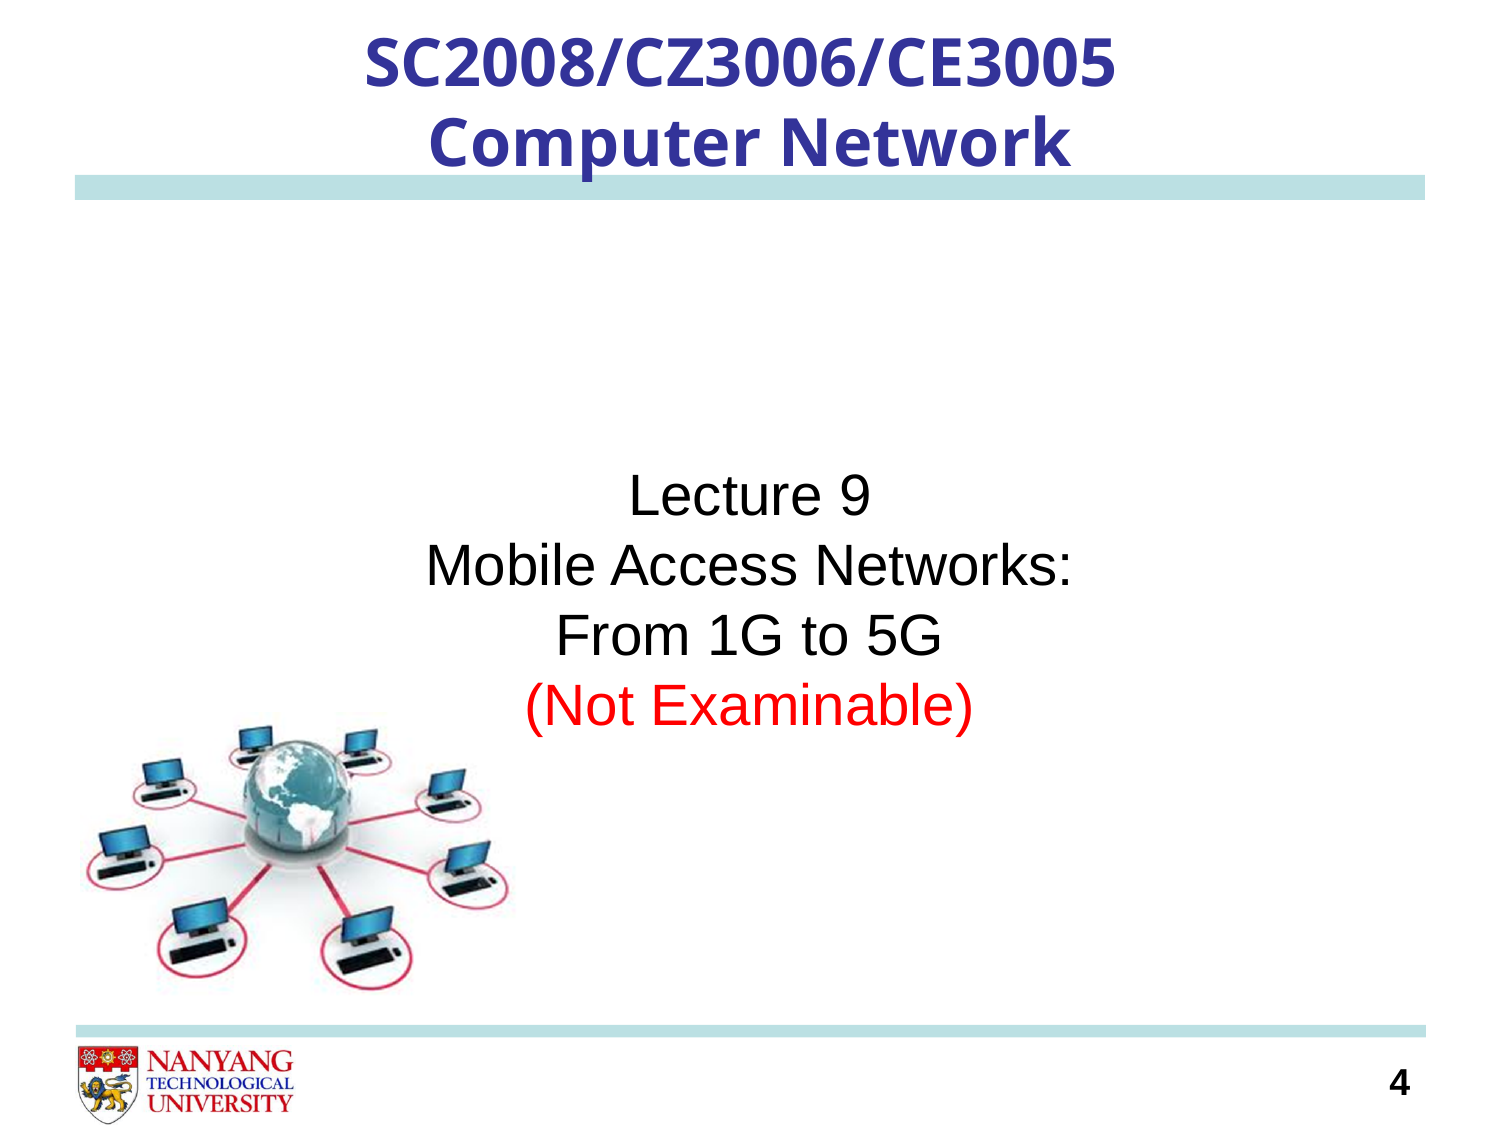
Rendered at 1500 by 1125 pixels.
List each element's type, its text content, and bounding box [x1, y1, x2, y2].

title SC2008/CZ3006/CE3005 ​ Computer Network [75, 24, 1425, 175]
slide_number 4 [1325, 1050, 1425, 1113]
picture [75, 1045, 296, 1125]
text_box Lecture 9 Mobile Access Networks: From 1G to 5G (Not Examinable) [74, 449, 1425, 745]
picture [79, 712, 518, 1007]
